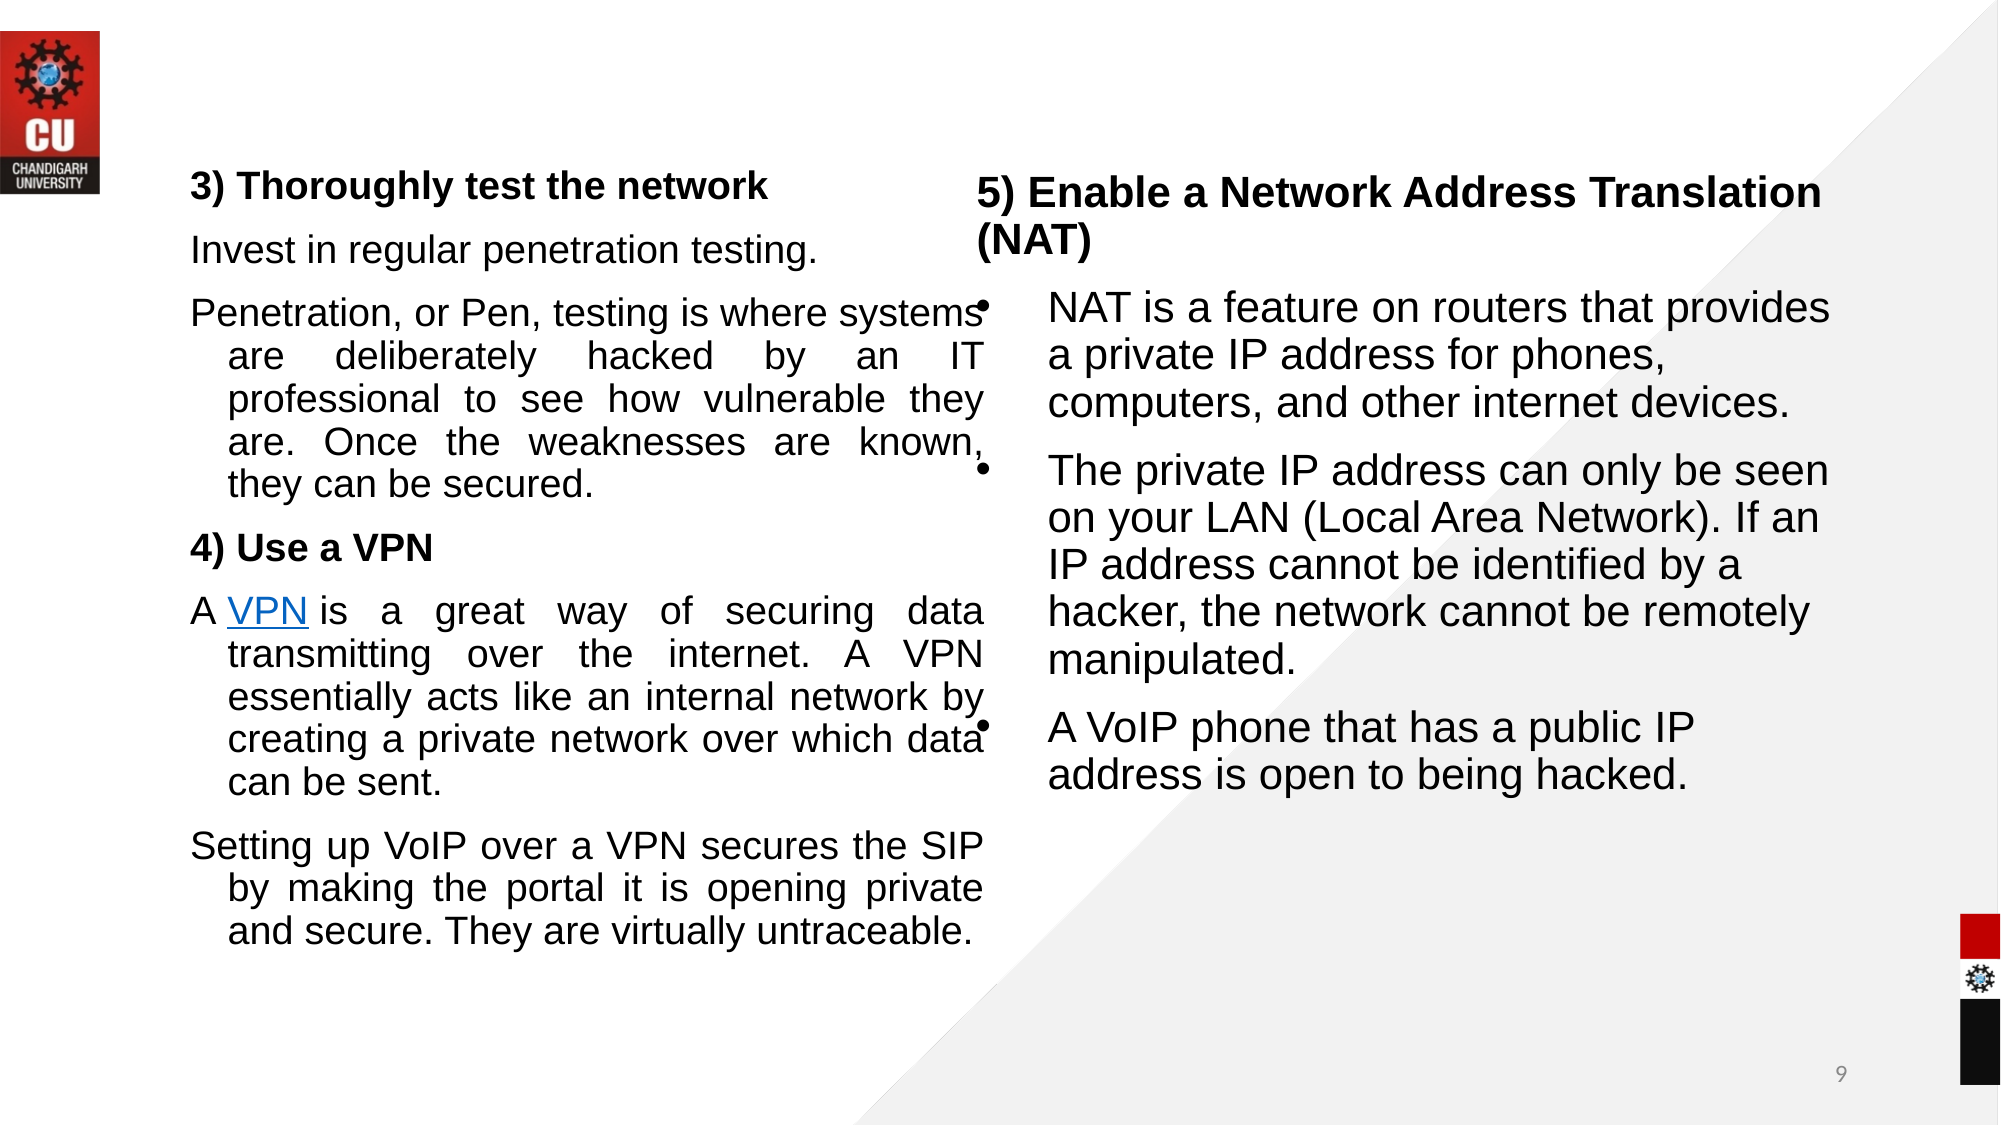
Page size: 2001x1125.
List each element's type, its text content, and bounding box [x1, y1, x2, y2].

list 3) Thoroughly test the network Invest in regular penetration testing. Penetration, or Pen, testing is where systems are deliberately hacked by an IT professional to see how vulnerable they are. Once the weaknesses are known, they can be secured. 4) Use a VPN A VPN is a great way of securing data transmitting over the internet. A VPN essentially acts like an internal network by creating a private network over which data can be sent. Setting up VoIP over a VPN secures the SIP by making the portal it is opening private and secure. They are virtually untraceable. [137, 158, 1000, 1072]
list 5) Enable a Network Address Translation (NAT) NAT is a feature on routers that provides a private IP address for phones, computers, and other internet devices. The private IP address can only be seen on your LAN (Local Area Network). If an IP address cannot be identified by a hacker, the network cannot be remotely manipulated. A VoIP phone that has a public IP address is open to being hacked. [1000, 161, 1863, 962]
slide_number 9 [1412, 1042, 1863, 1103]
picture [0, 0, 2001, 1125]
